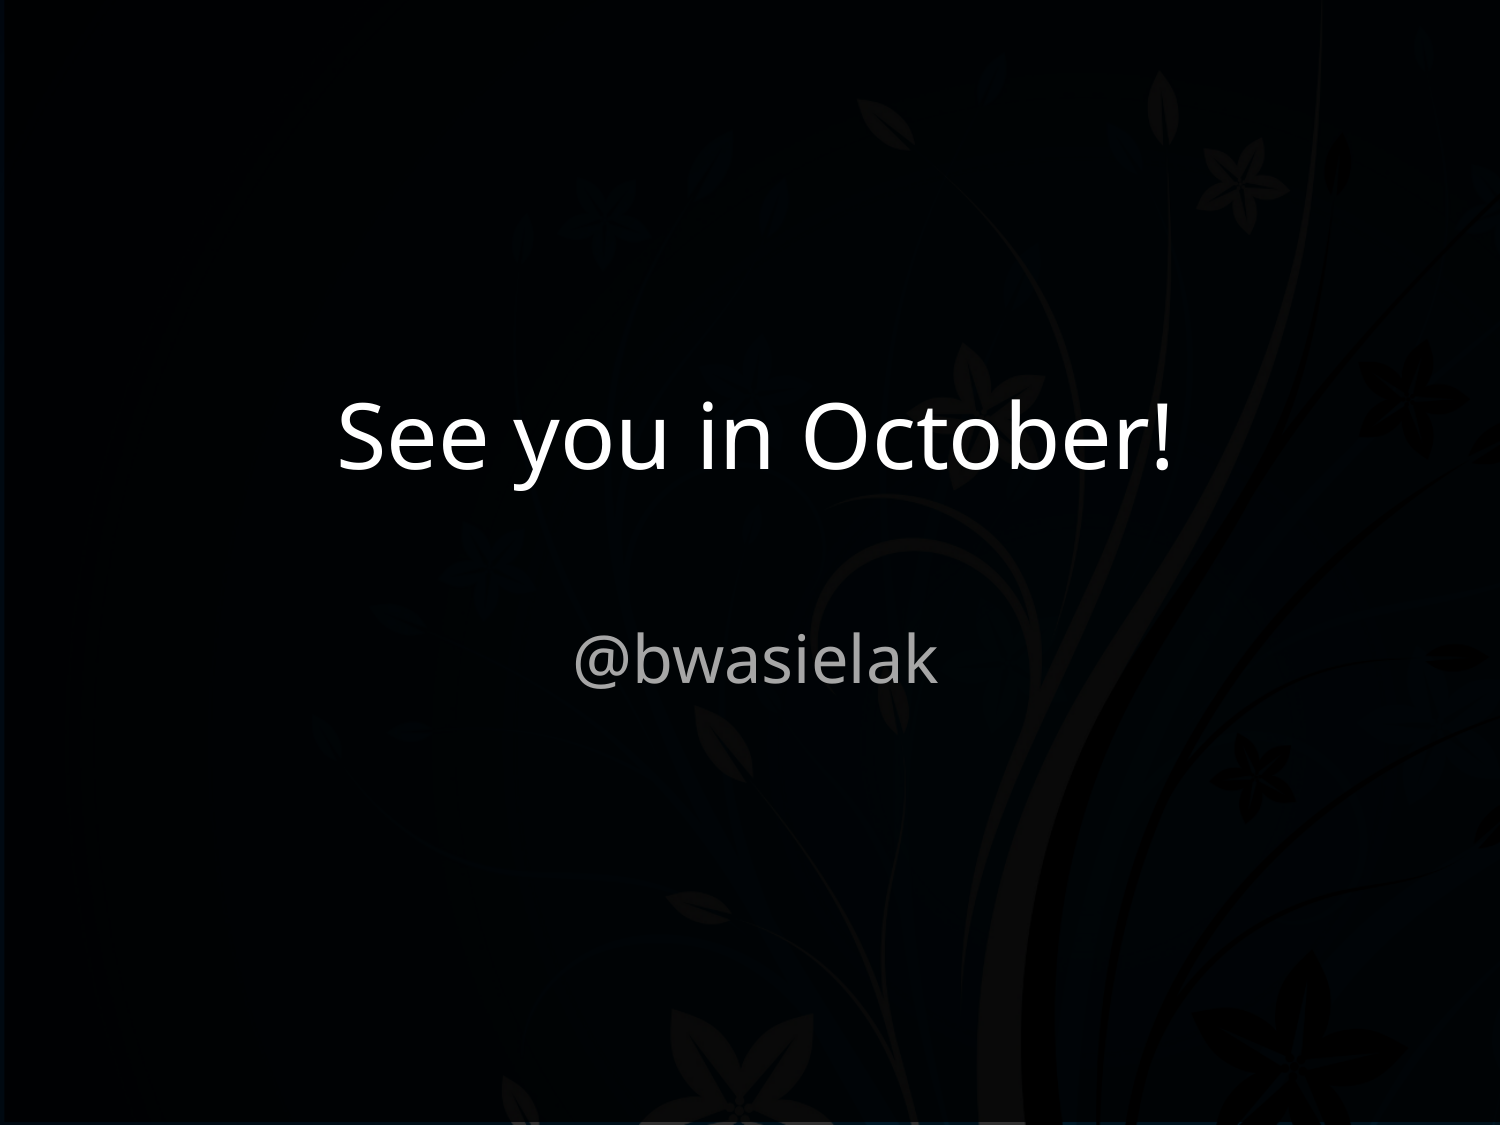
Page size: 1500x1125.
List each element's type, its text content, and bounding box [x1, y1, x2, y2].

list @bwasielak [171, 609, 1341, 776]
title See you in October! [81, 370, 1432, 559]
